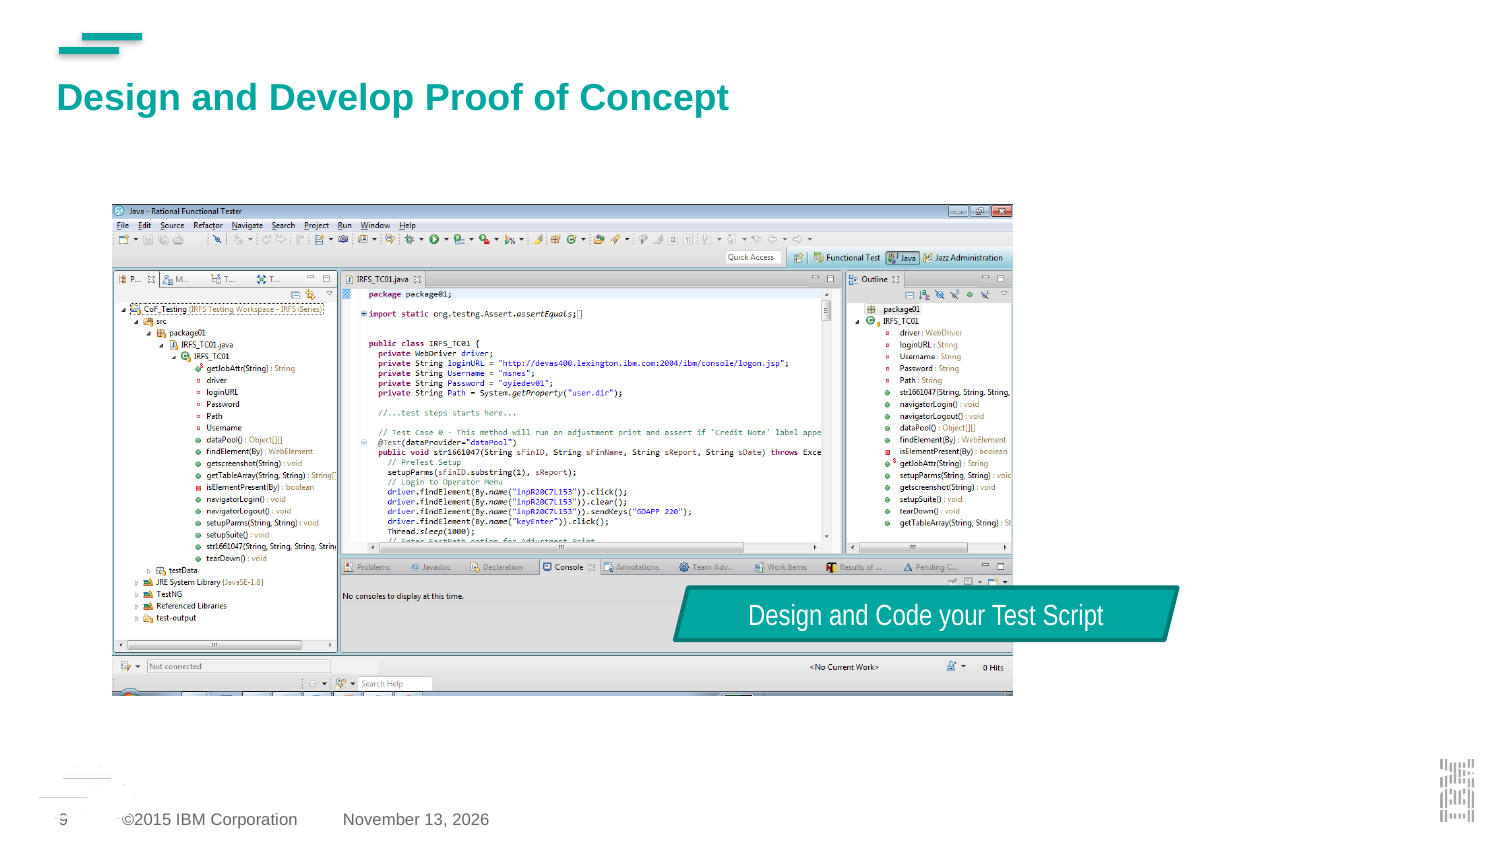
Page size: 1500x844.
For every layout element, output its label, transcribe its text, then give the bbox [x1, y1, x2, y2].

list Design and Develop Proof of Concept [56, 72, 1332, 164]
picture [38, 763, 137, 819]
text_box Design and Code your Test Script [1016, 585, 1180, 643]
picture [112, 204, 1013, 697]
picture [1440, 759, 1474, 822]
